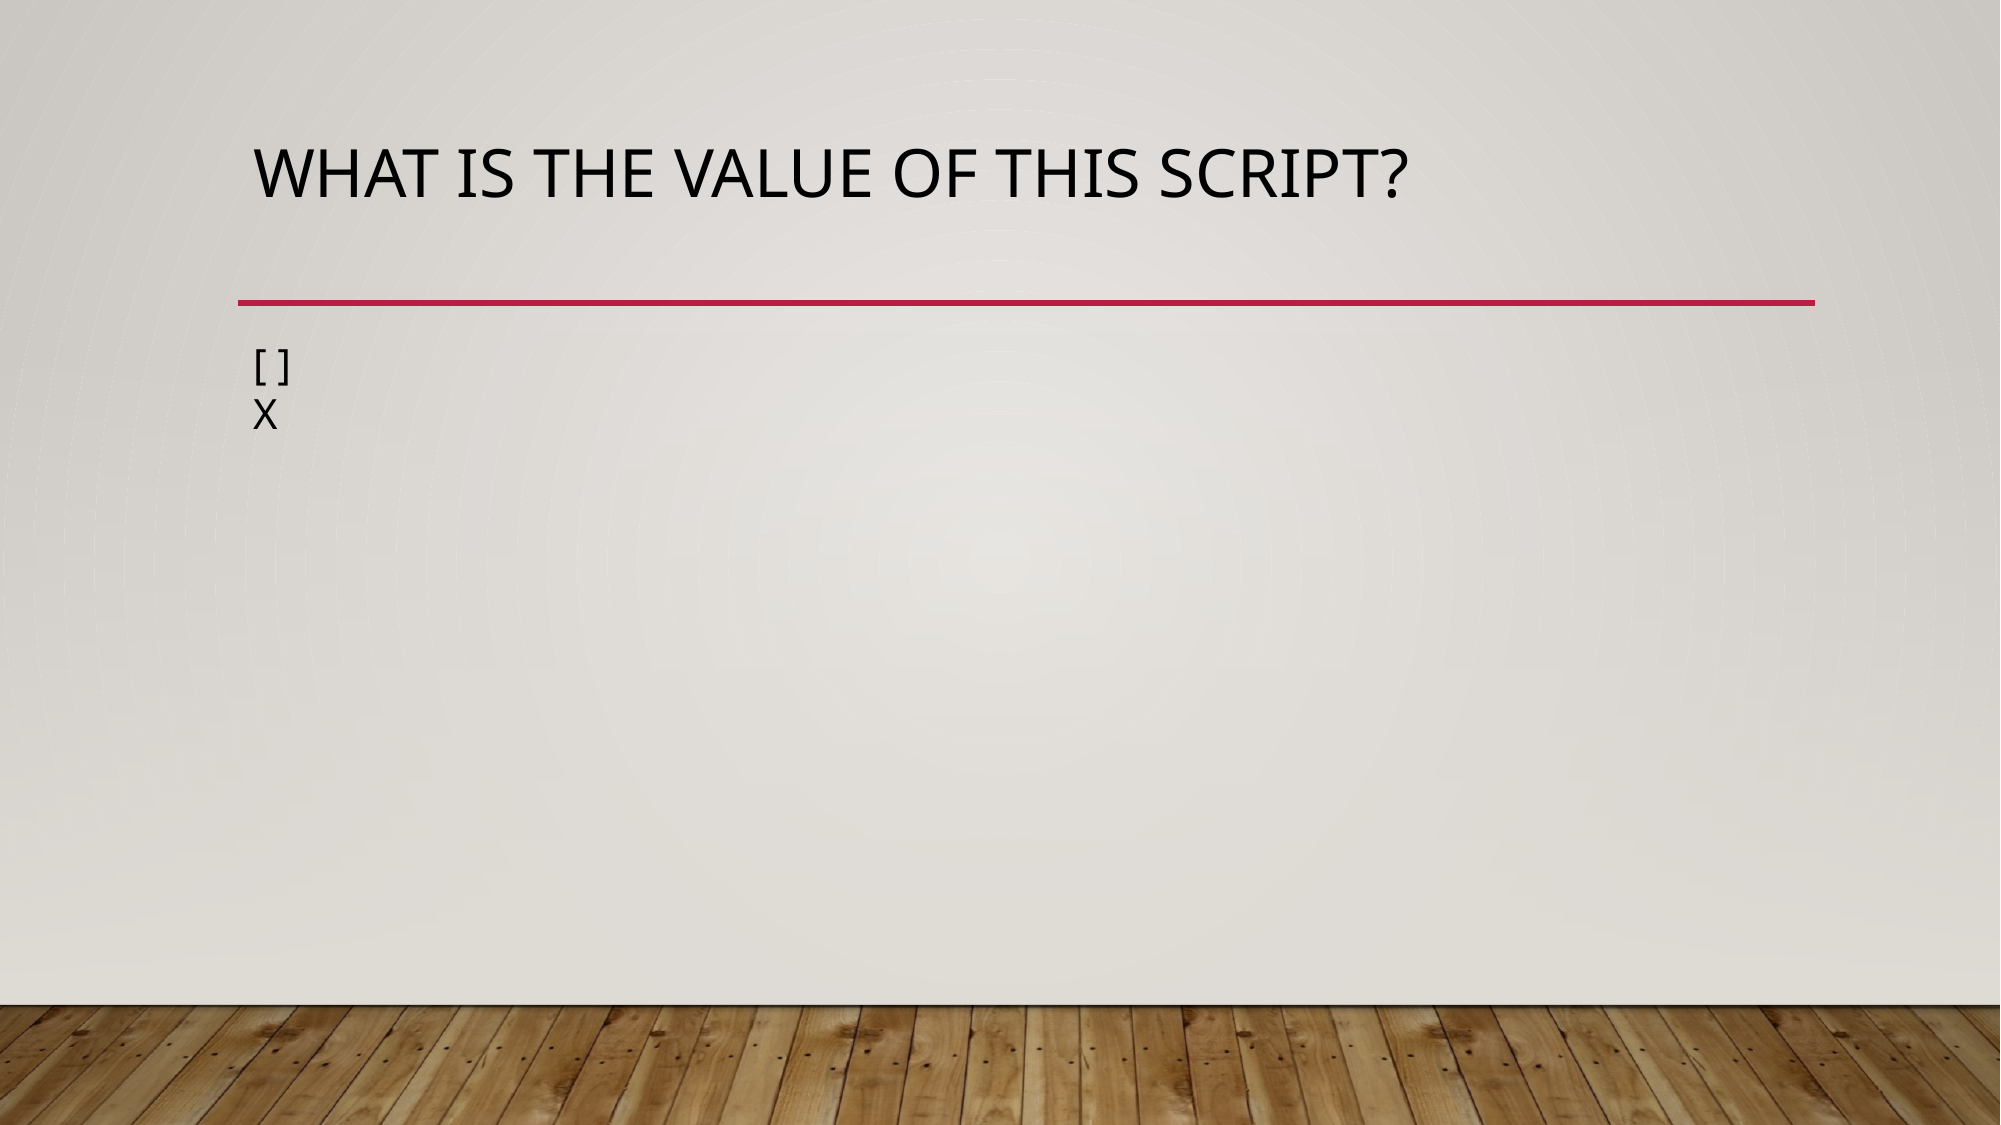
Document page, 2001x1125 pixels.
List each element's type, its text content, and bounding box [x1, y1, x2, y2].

title What is the value of this script? [238, 131, 1814, 305]
picture [0, 1005, 2000, 1125]
list [ ] X [238, 330, 1814, 897]
